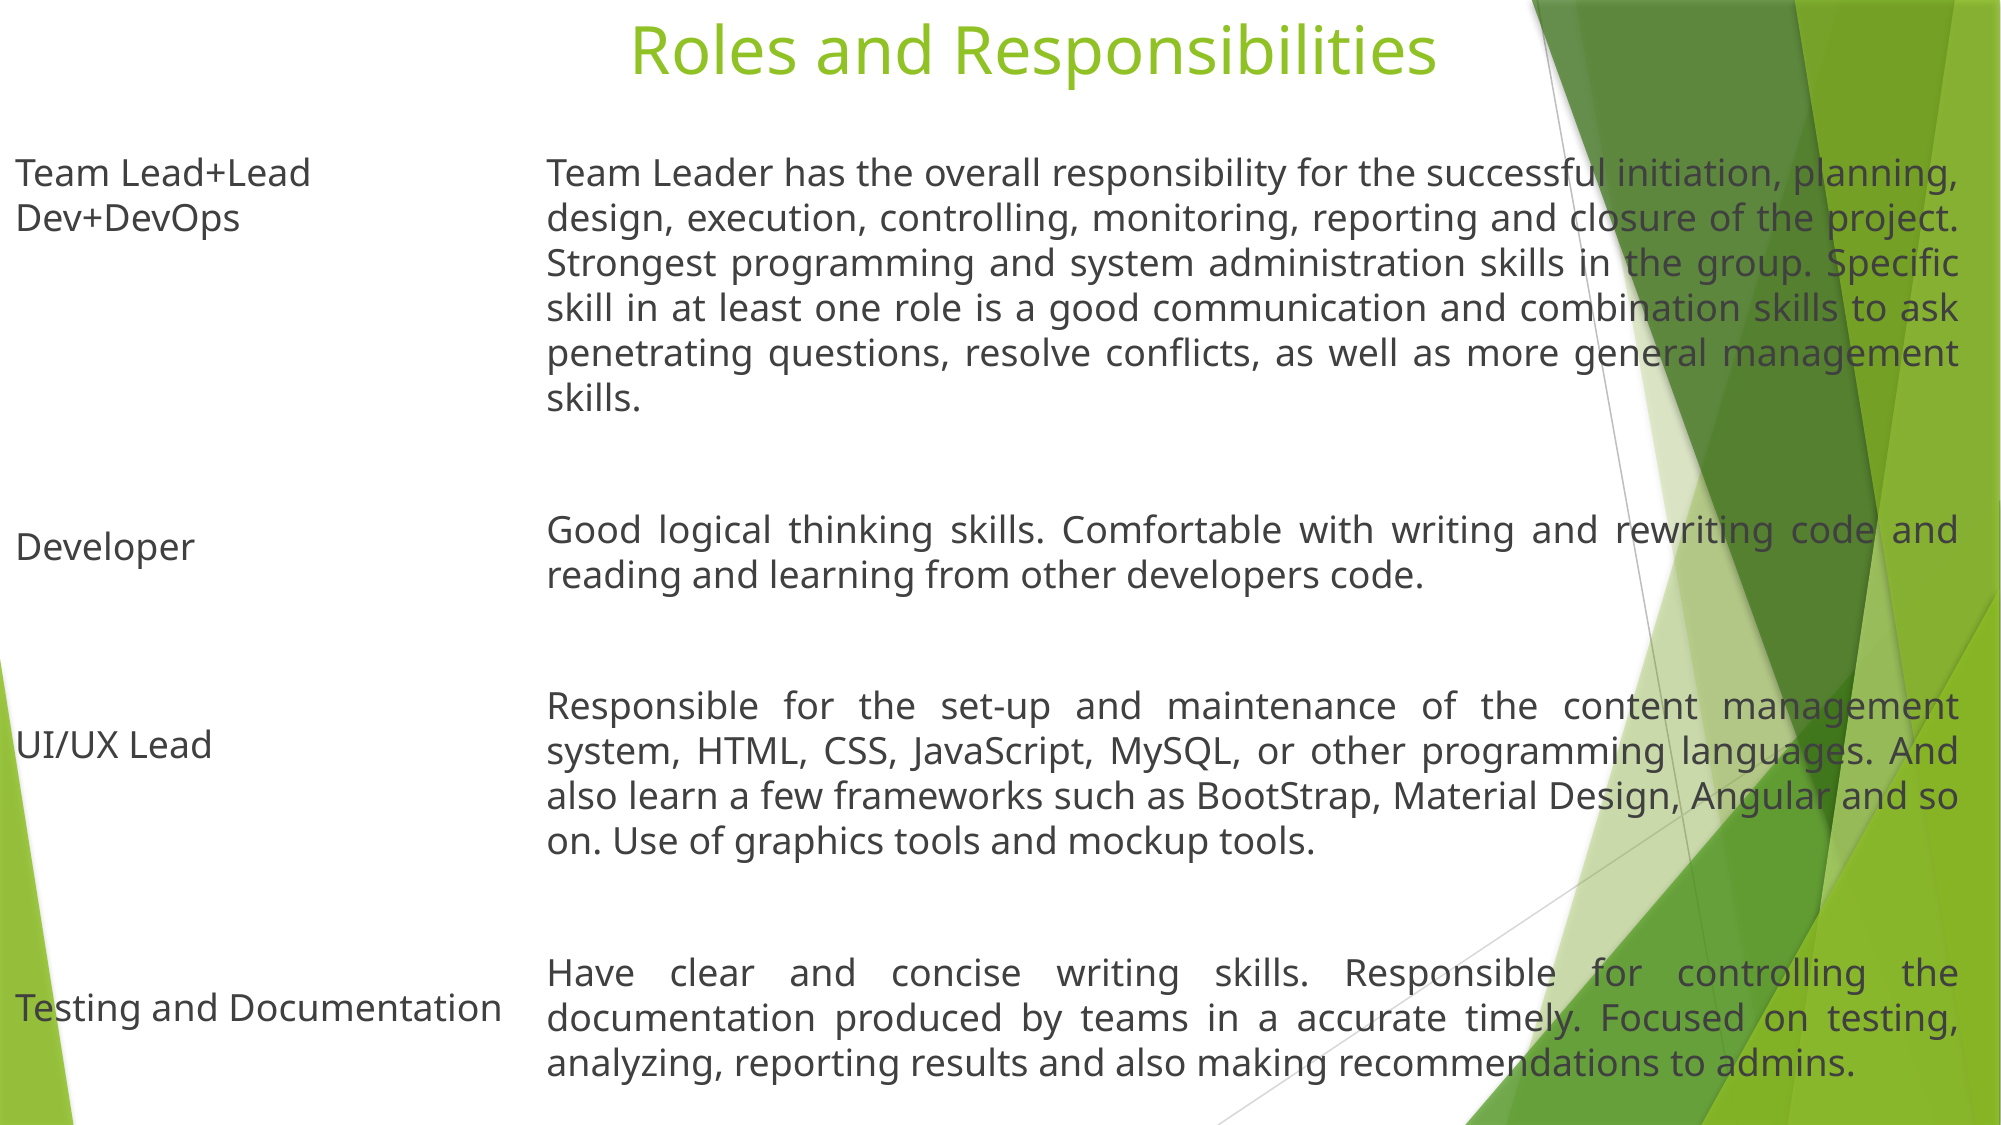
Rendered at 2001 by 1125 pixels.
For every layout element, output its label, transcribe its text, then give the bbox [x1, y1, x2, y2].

title Roles and Responsibilities [111, 0, 1959, 93]
list Team Lead+Lead Dev+DevOps Developer UI/UX Lead Testing and Documentation [0, 141, 531, 1125]
list Team Leader has the overall responsibility for the successful initiation, planning, design, execution, controlling, monitoring, reporting and closure of the project. Strongest programming and system administration skills in the group. Specific skill in at least one role is a good communication and combination skills to ask penetrating questions, resolve conflicts, as well as more general management skills. Good logical thinking skills. Comfortable with writing and rewriting code and reading and learning from other developers code. Responsible for the set-up and maintenance of the content management system, HTML, CSS, JavaScript, MySQL, or other programming languages. And also learn a few frameworks such as BootStrap, Material Design, Angular and so on. Use of graphics tools and mockup tools. Have clear and concise writing skills. Responsible for controlling the documentation produced by teams in a accurate timely. Focused on testing, analyzing, reporting results and also making recommendations to admins. [531, 141, 1976, 1125]
